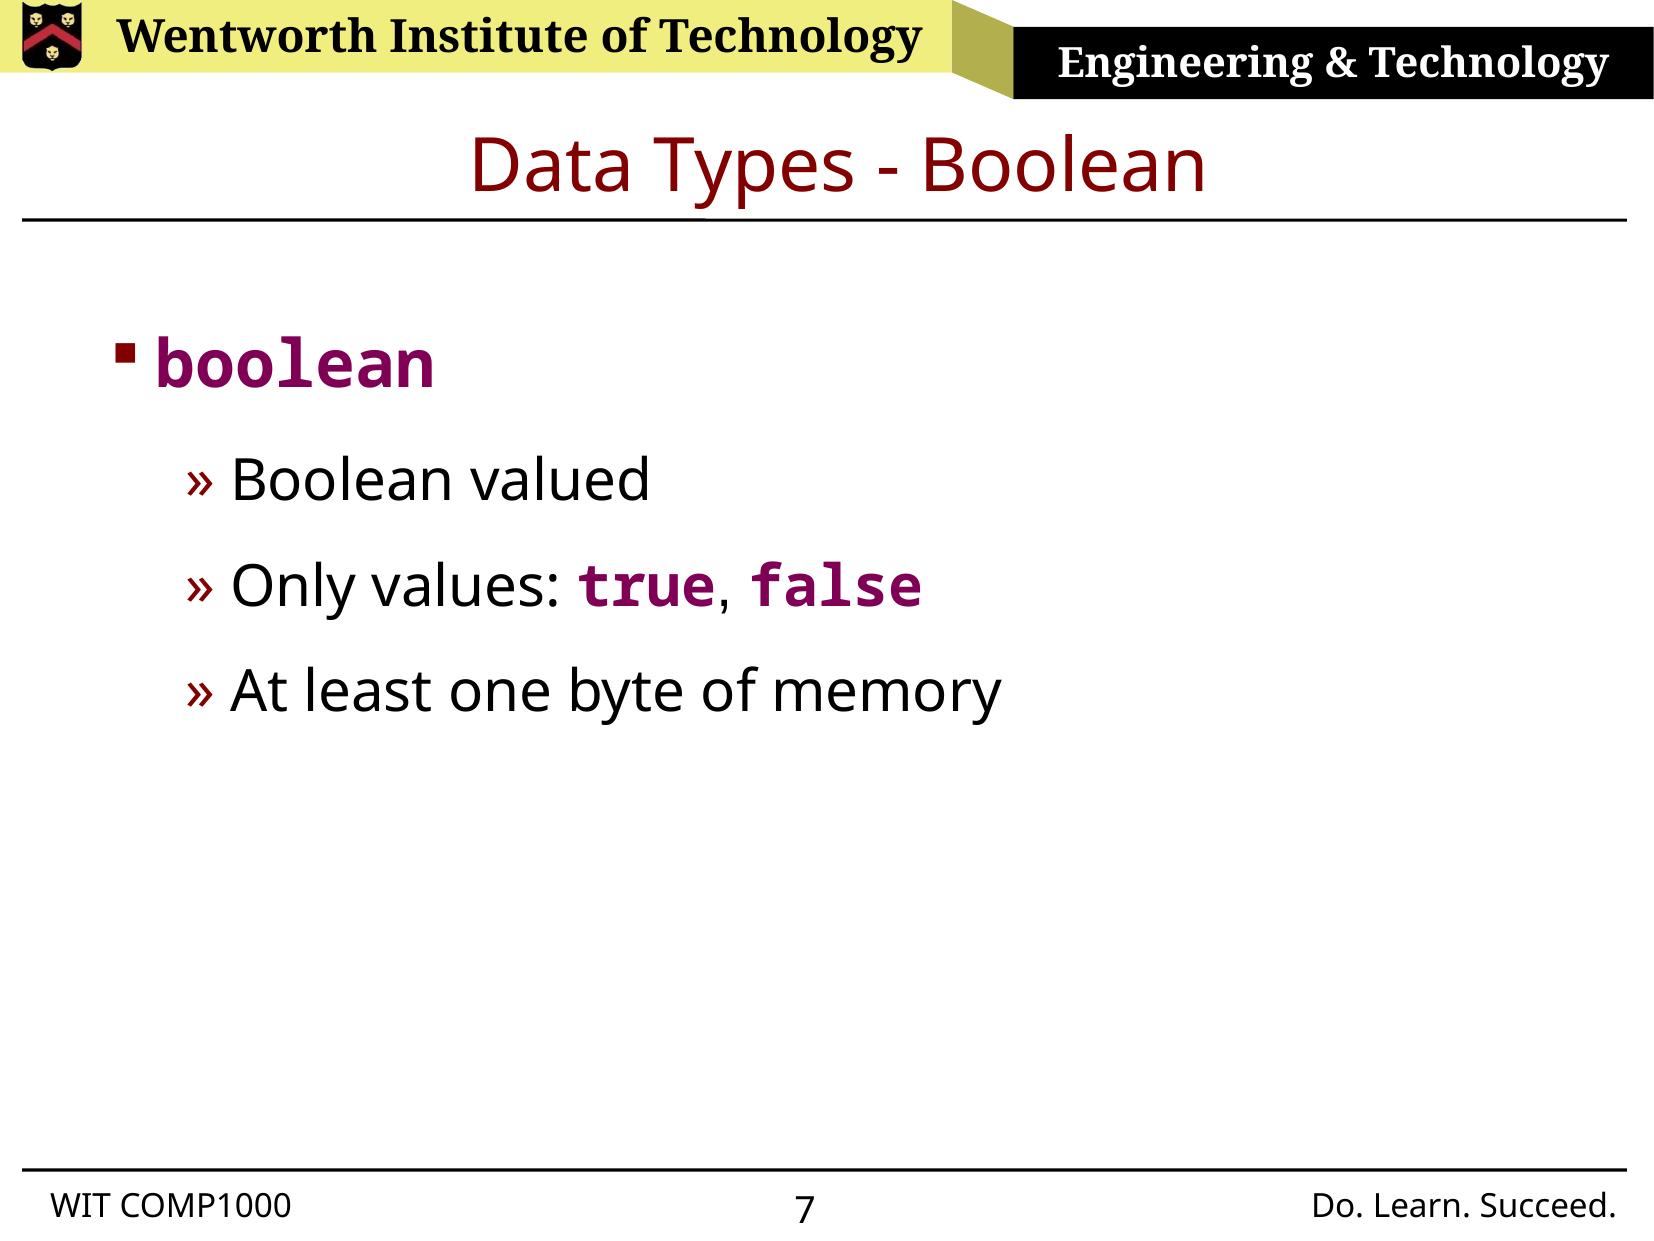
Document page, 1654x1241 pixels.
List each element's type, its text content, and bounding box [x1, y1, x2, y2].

title Data Types - Boolean [201, 50, 1477, 258]
list boolean Boolean valued Only values: true, false At least one byte of memory [79, 307, 1580, 1133]
picture [22, 0, 82, 72]
